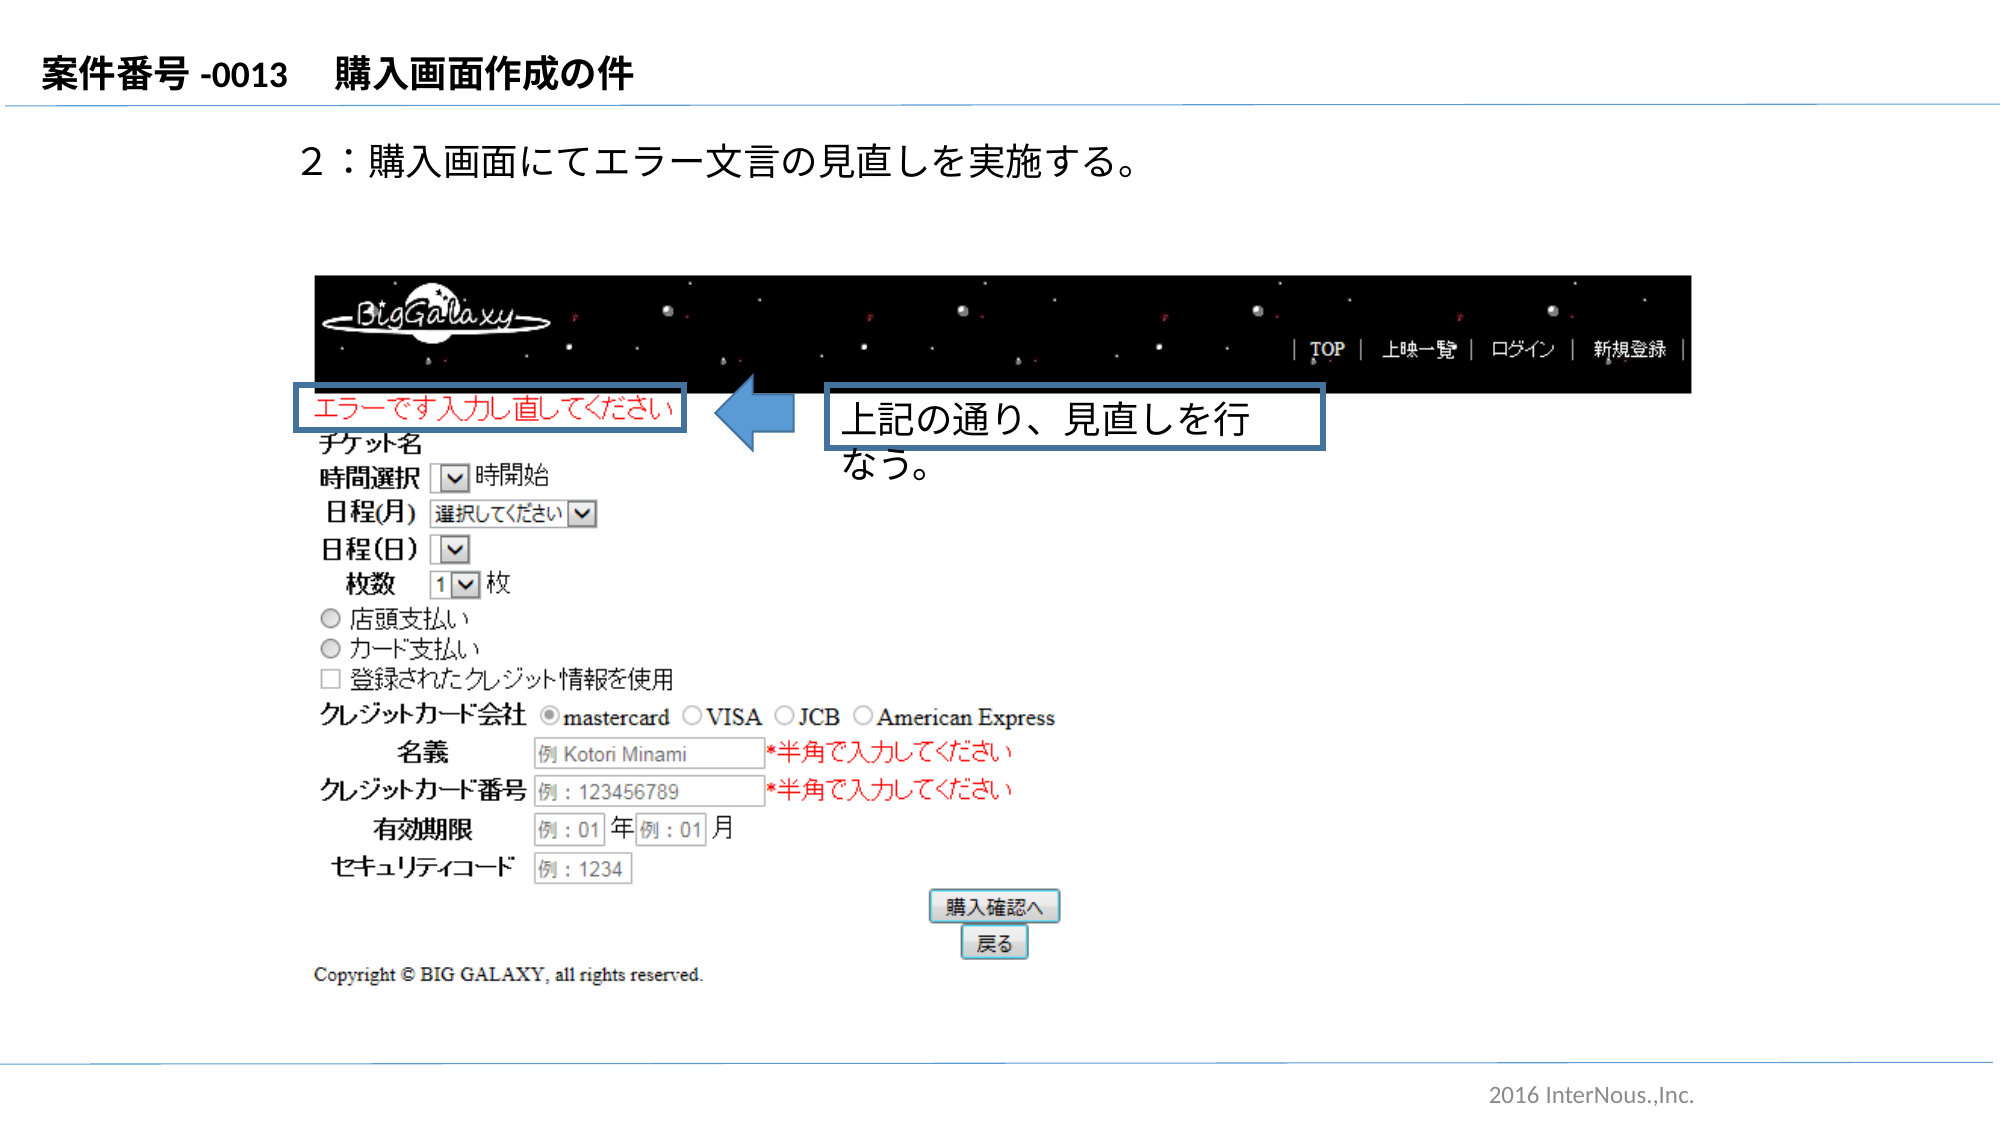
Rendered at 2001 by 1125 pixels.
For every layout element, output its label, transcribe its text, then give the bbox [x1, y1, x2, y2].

text_box 案件番号-0013 購入画面作成の件 [26, 42, 1930, 102]
footer 2016 InterNous.,Inc. [1185, 1063, 1999, 1124]
picture [259, 256, 1731, 1019]
text_box ２：購入画面にてエラー文言の見直しを実施する。 [278, 130, 1438, 191]
